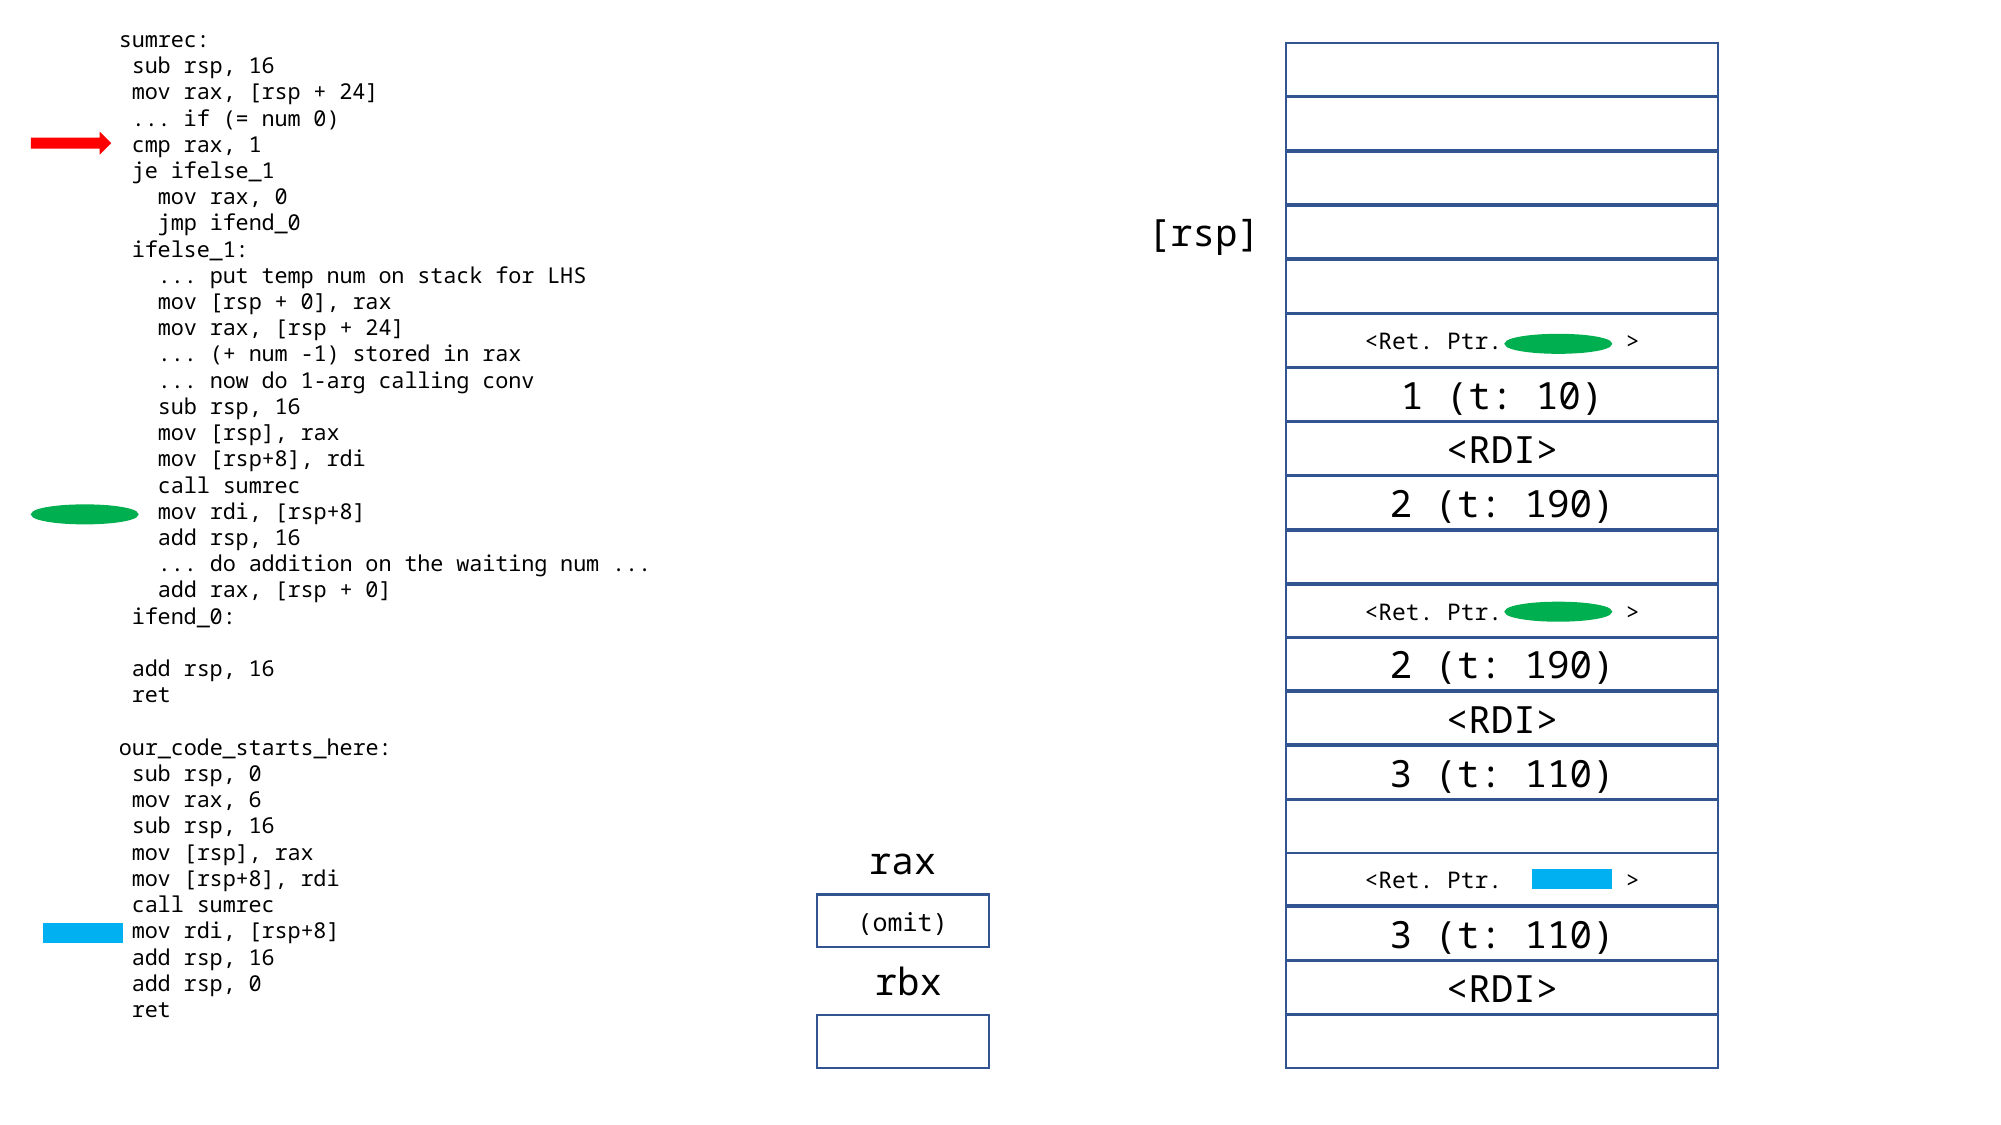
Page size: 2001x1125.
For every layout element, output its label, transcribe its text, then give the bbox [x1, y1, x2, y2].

text_box [43, 923, 123, 943]
text_box 3 (t: 110) [1285, 907, 1719, 961]
text_box <Ret. Ptr. > [1285, 314, 1719, 368]
text_box [1285, 530, 1719, 584]
text_box [1532, 869, 1612, 889]
text_box 2 (t: 190) [1285, 476, 1719, 530]
text_box [1285, 800, 1719, 854]
text_box <RDI> [1285, 961, 1719, 1015]
text_box sumrec: sub rsp, 16 mov rax, [rsp + 24] ... if (= num 0) cmp rax, 1 je ifelse_1 mov rax, 0 jmp ifend_0 ifelse_1: ... put temp num on stack for LHS mov [rsp + 0], rax mov rax, [rsp + 24] ... (+ num -1) stored in rax ... now do 1-arg calling conv sub rsp, 16 mov [rsp], rax mov [rsp+8], rdi call sumrec mov rdi, [rsp+8] add rsp, 16 ... do addition on the waiting num ... add rax, [rsp + 0] ifend_0: add rsp, 16 ret our_code_starts_here: sub rsp, 0 mov rax, 6 sub rsp, 16 mov [rsp], rax mov [rsp+8], rdi call sumrec mov rdi, [rsp+8] add rsp, 16 add rsp, 0 ret [104, 18, 671, 1030]
text_box [1504, 333, 1613, 354]
text_box [816, 1014, 990, 1069]
text_box [30, 131, 112, 155]
text_box [1285, 259, 1719, 314]
text_box <Ret. Ptr. > [1285, 854, 1719, 907]
text_box 1 (t: 10) [1285, 368, 1719, 422]
text_box [1285, 205, 1719, 259]
text_box [1285, 1015, 1719, 1069]
text_box <RDI> [1285, 691, 1719, 745]
text_box <Ret. Ptr. > [1285, 584, 1719, 639]
text_box [30, 504, 139, 525]
text_box 2 (t: 190) [1285, 639, 1719, 691]
text_box (omit) [816, 893, 990, 948]
text_box <RDI> [1285, 422, 1719, 476]
text_box [1285, 42, 1719, 97]
text_box [1285, 97, 1719, 151]
text_box [1504, 601, 1613, 622]
text_box [rsp] [1046, 204, 1276, 259]
text_box 3 (t: 110) [1285, 745, 1719, 800]
text_box [1285, 151, 1719, 205]
text_box rbx [827, 953, 990, 1008]
text_box rax [816, 832, 990, 887]
